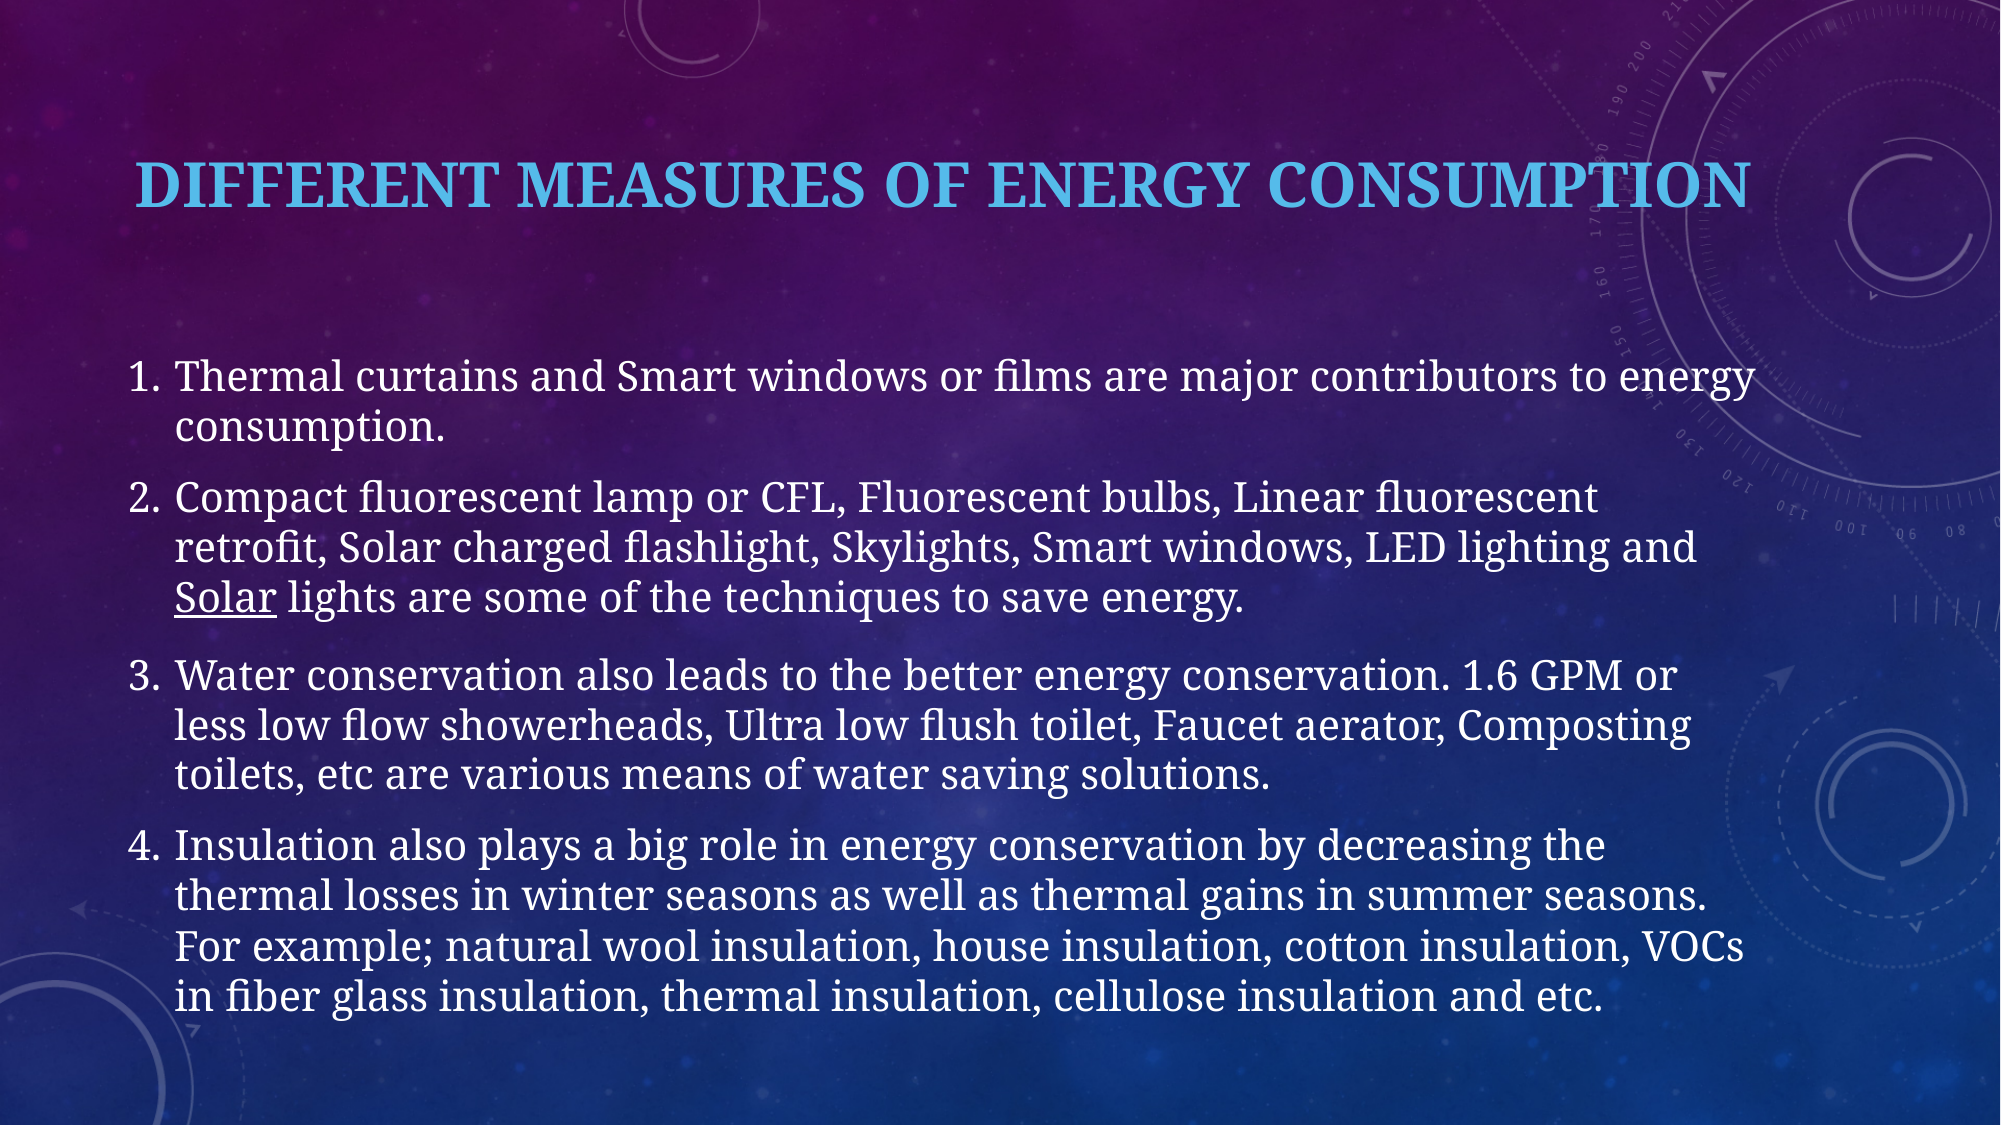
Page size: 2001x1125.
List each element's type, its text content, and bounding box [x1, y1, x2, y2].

picture [0, 0, 2001, 1125]
title Different measures of energy consumption [112, 99, 1775, 339]
list Thermal curtains and Smart windows or films are major contributors to energy consumption. Compact fluorescent lamp or CFL, Fluorescent bulbs, Linear fluorescent retrofit, Solar charged flashlight, Skylights, Smart windows, LED lighting and Solar lights are some of the techniques to save energy. Water conservation also leads to the better energy conservation. 1.6 GPM or less low flow showerheads, Ultra low flush toilet, Faucet aerator, Composting toilets, etc are various means of water saving solutions. Insulation also plays a big role in energy conservation by decreasing the thermal losses in winter seasons as well as thermal gains in summer seasons. For example; natural wool insulation, house insulation, cotton insulation, VOCs in fiber glass insulation, thermal insulation, cellulose insulation and etc. [112, 351, 1775, 1084]
